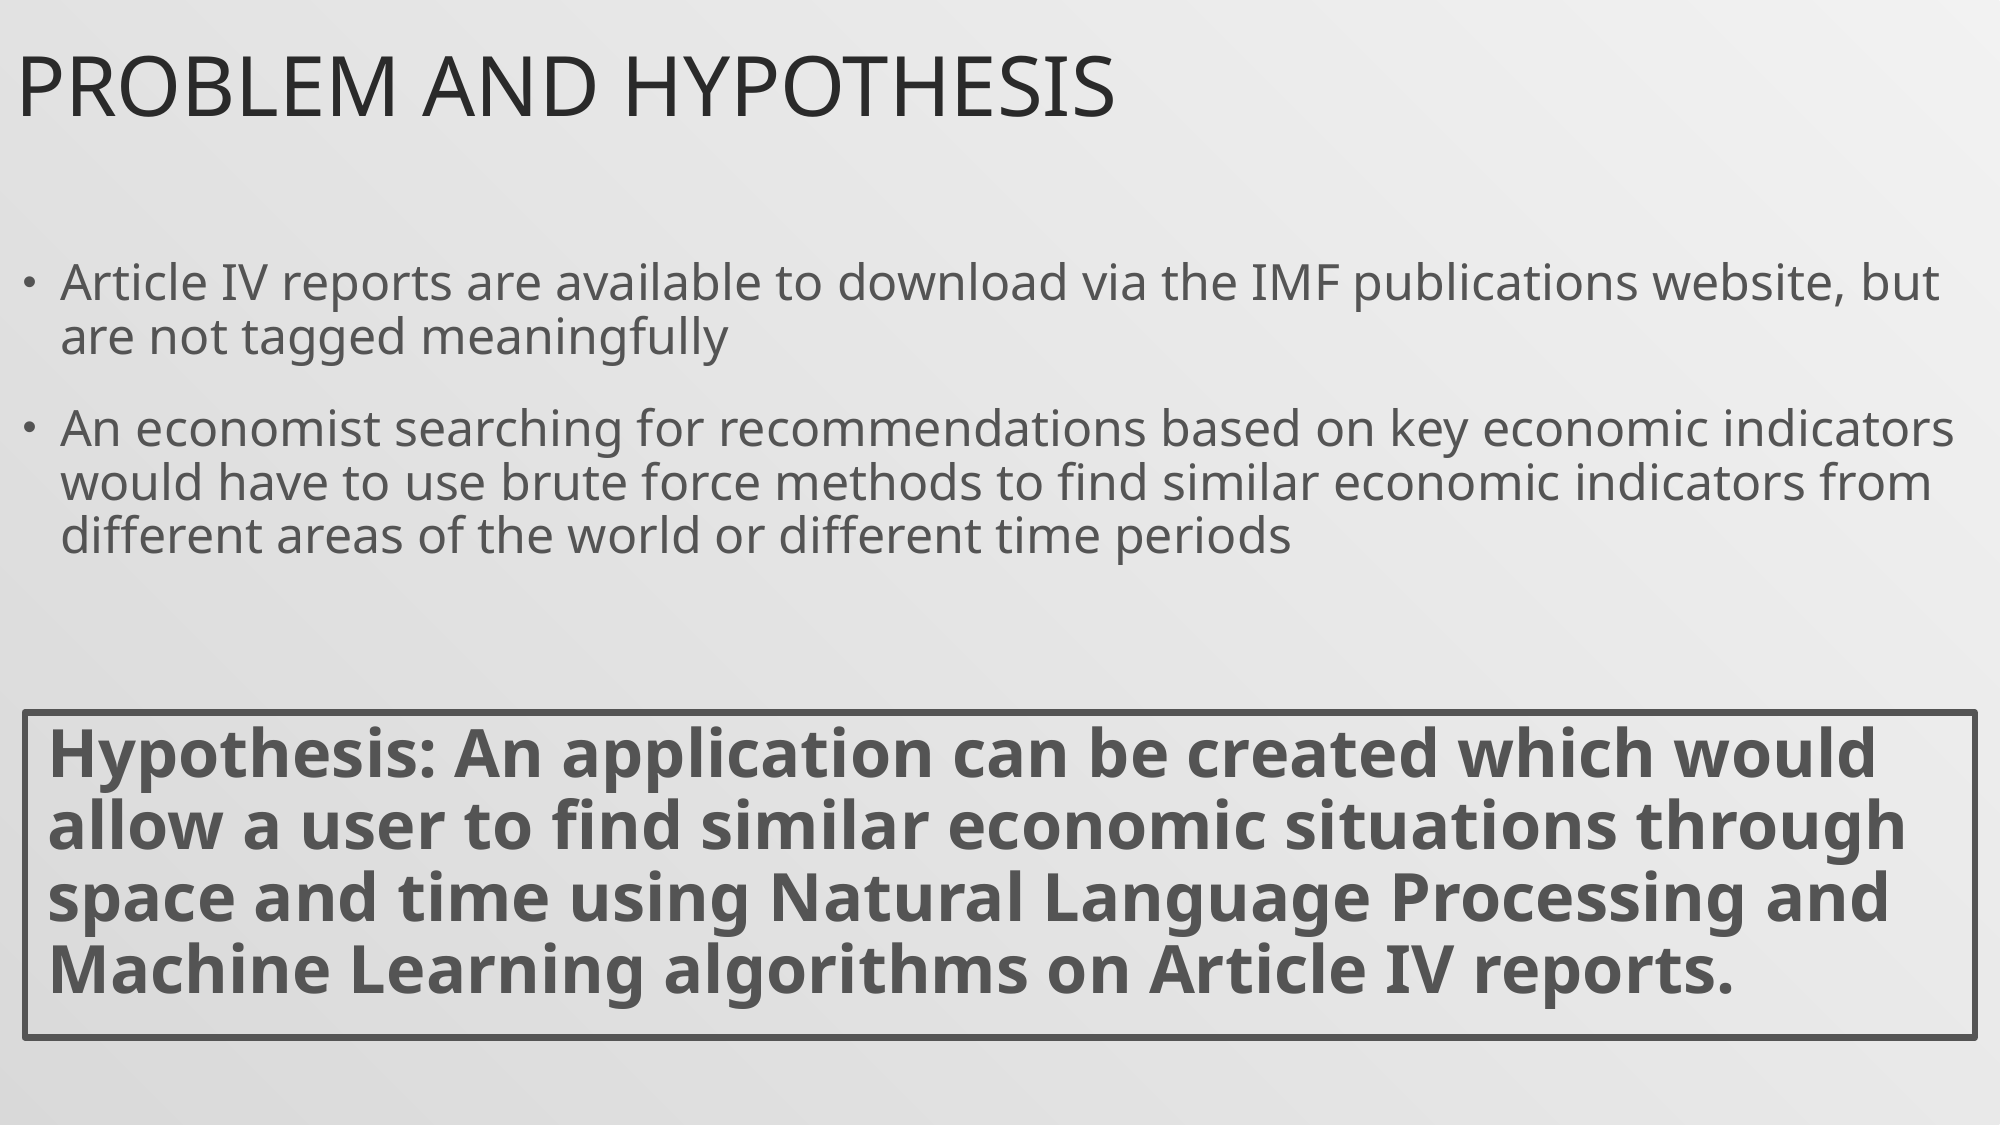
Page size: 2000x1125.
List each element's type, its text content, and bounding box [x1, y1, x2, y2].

title Problem and Hypothesis [0, 0, 2000, 143]
list Hypothesis: An application can be created which would allow a user to find similar economic situations through space and time using Natural Language Processing and Machine Learning algorithms on Article IV reports. [24, 712, 1975, 1038]
list Article IV reports are available to download via the IMF publications website, but are not tagged meaningfully An economist searching for recommendations based on key economic indicators would have to use brute force methods to find similar economic indicators from different areas of the world or different time periods [0, 249, 2000, 663]
